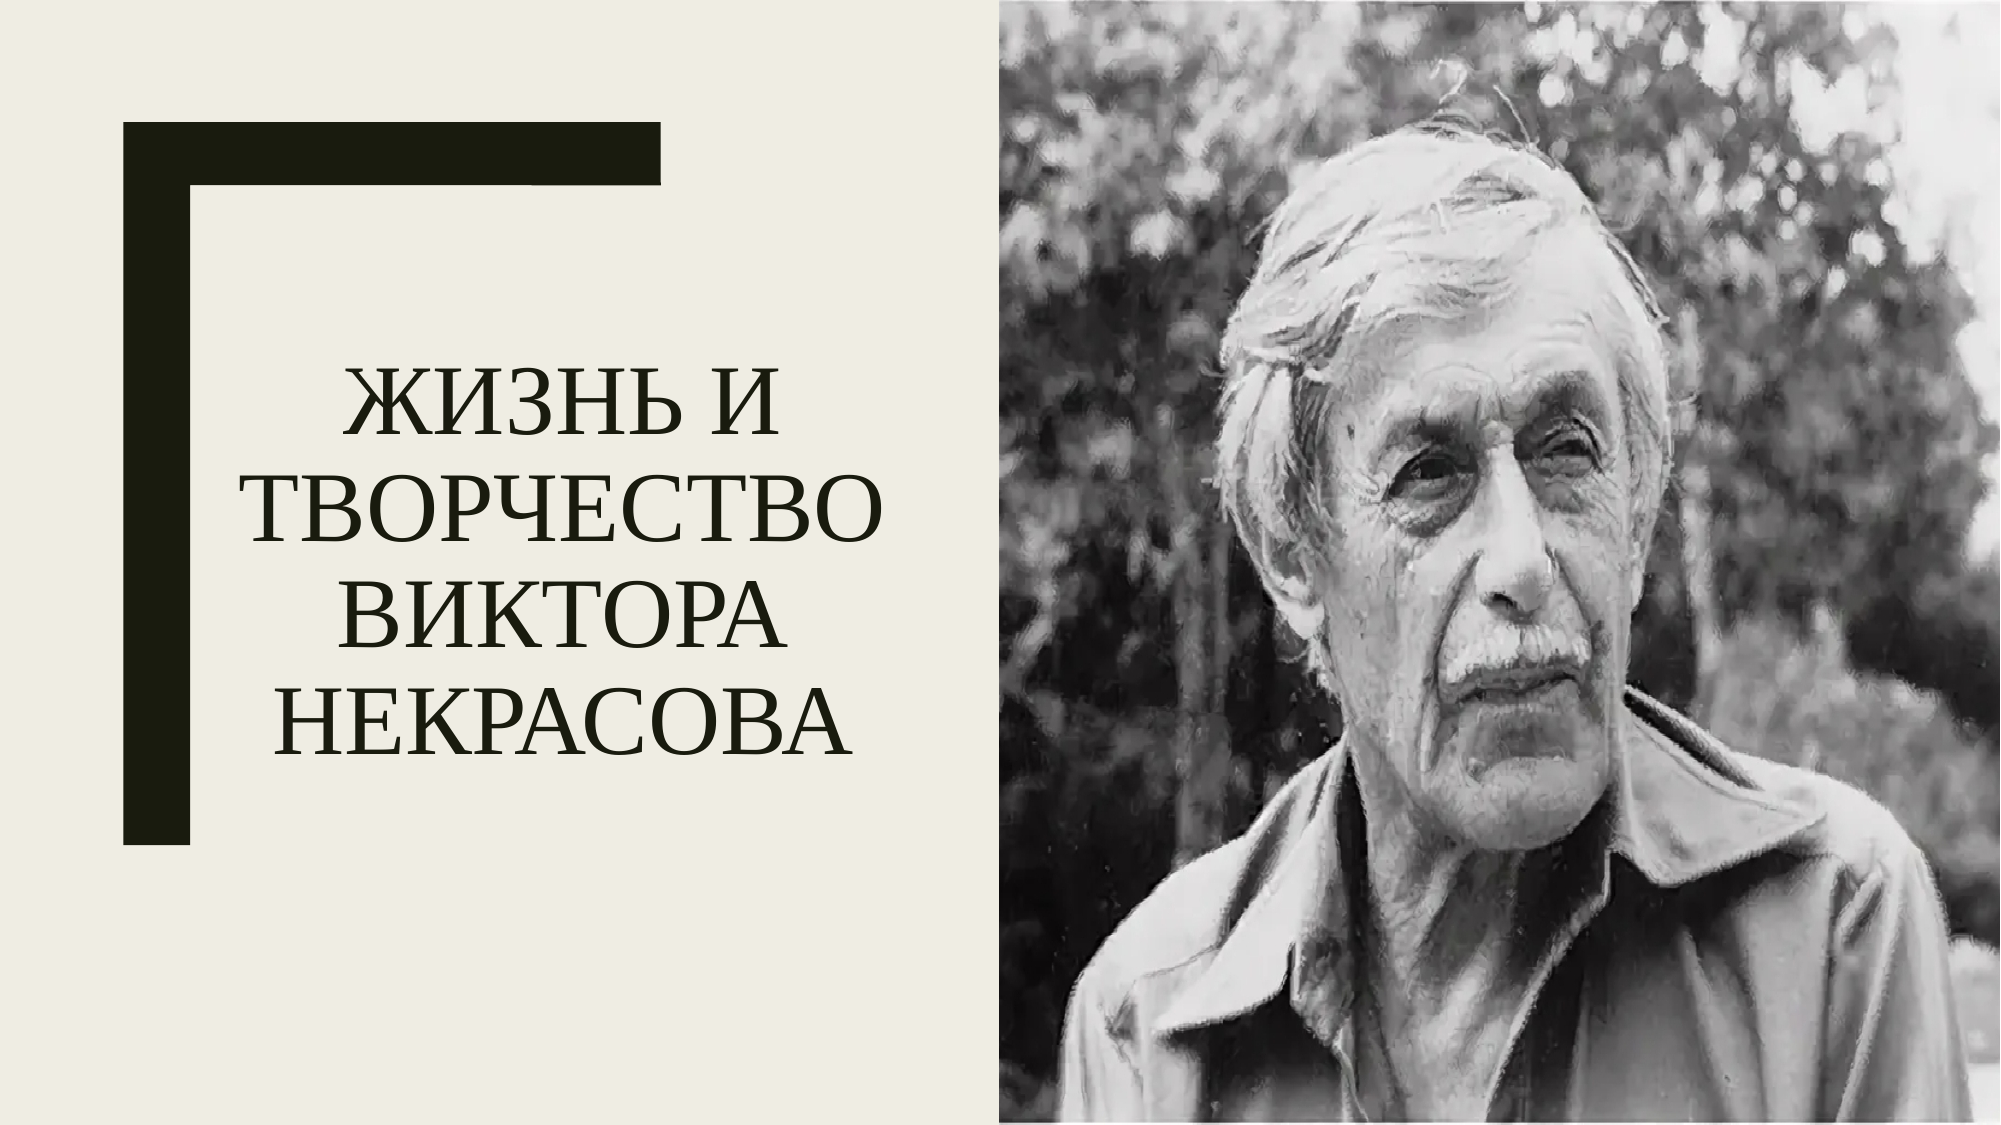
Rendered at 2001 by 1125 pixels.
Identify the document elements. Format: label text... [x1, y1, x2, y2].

title Жизнь и творчество Виктора Некрасова [125, 0, 999, 1125]
picture [999, 0, 2000, 1125]
